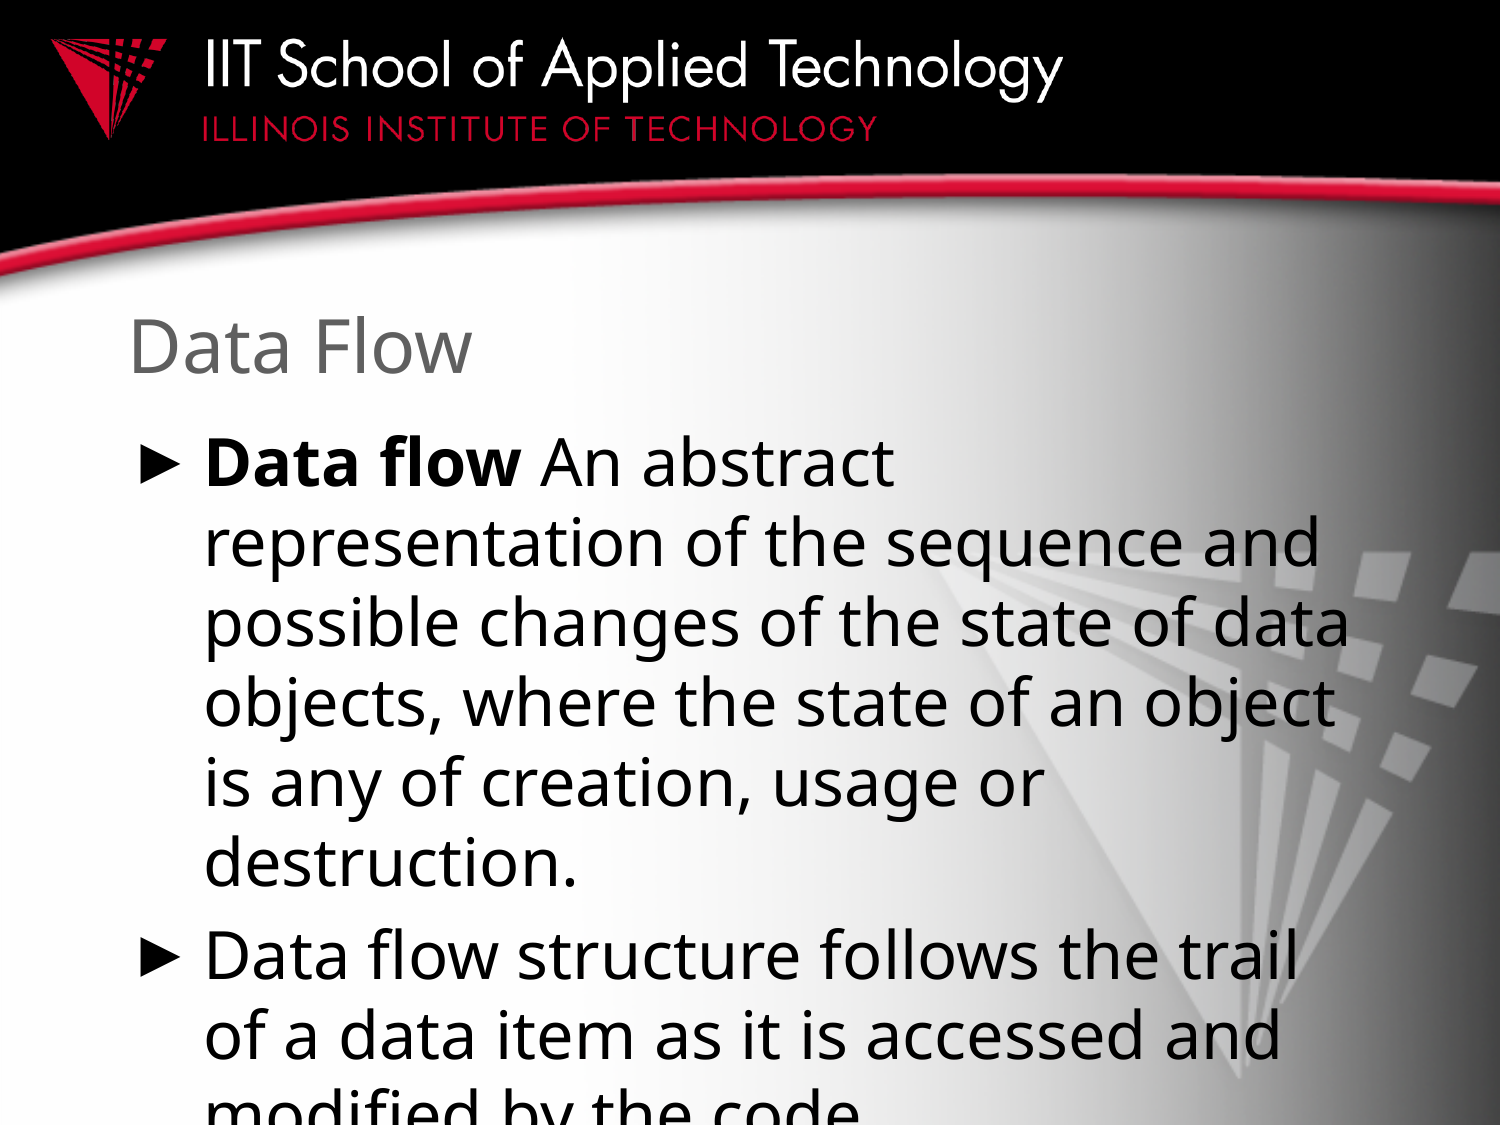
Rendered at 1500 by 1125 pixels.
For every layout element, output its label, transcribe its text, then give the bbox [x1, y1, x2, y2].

picture [0, 0, 1500, 1125]
list Data flow An abstract representation of the sequence and possible changes of the state of data objects, where the state of an object is any of creation, usage or destruction. Data flow structure follows the trail of a data item as it is accessed and modified by the code. [112, 412, 1388, 1076]
title Data Flow [112, 249, 1388, 412]
